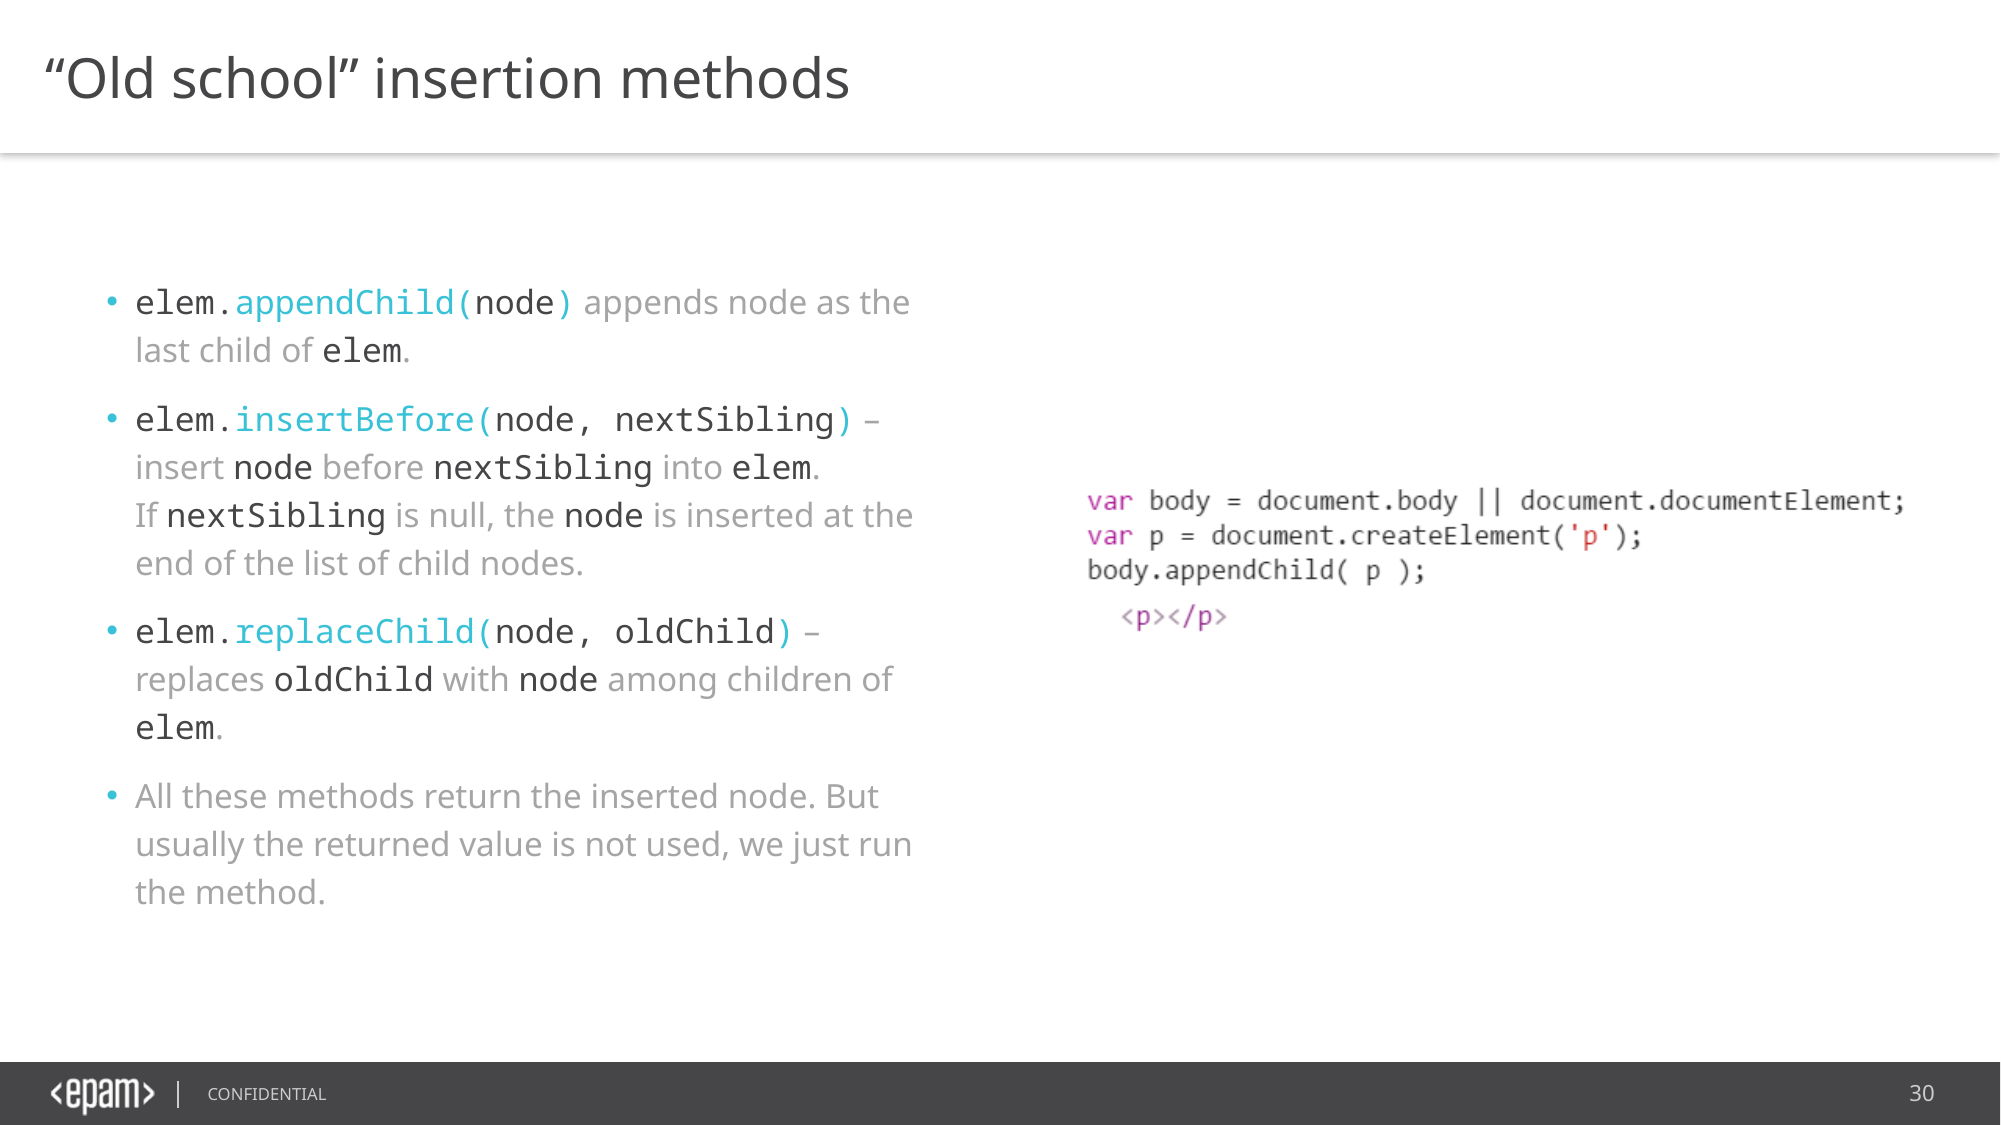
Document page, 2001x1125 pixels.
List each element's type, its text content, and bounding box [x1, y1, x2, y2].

list “Old school” insertion methods [0, 0, 2000, 153]
picture [1077, 477, 1921, 636]
list elem.appendChild(node) appends node as the last child of elem. elem.insertBefore(node, nextSibling) – insert node before nextSibling into elem. If nextSibling is null, the node is inserted at the end of the list of child nodes. elem.replaceChild(node, oldChild) – replaces oldChild with node among children of elem. All these methods return the inserted node. But usually the returned value is not used, we just run the method. [95, 267, 938, 980]
picture [50, 1078, 155, 1116]
